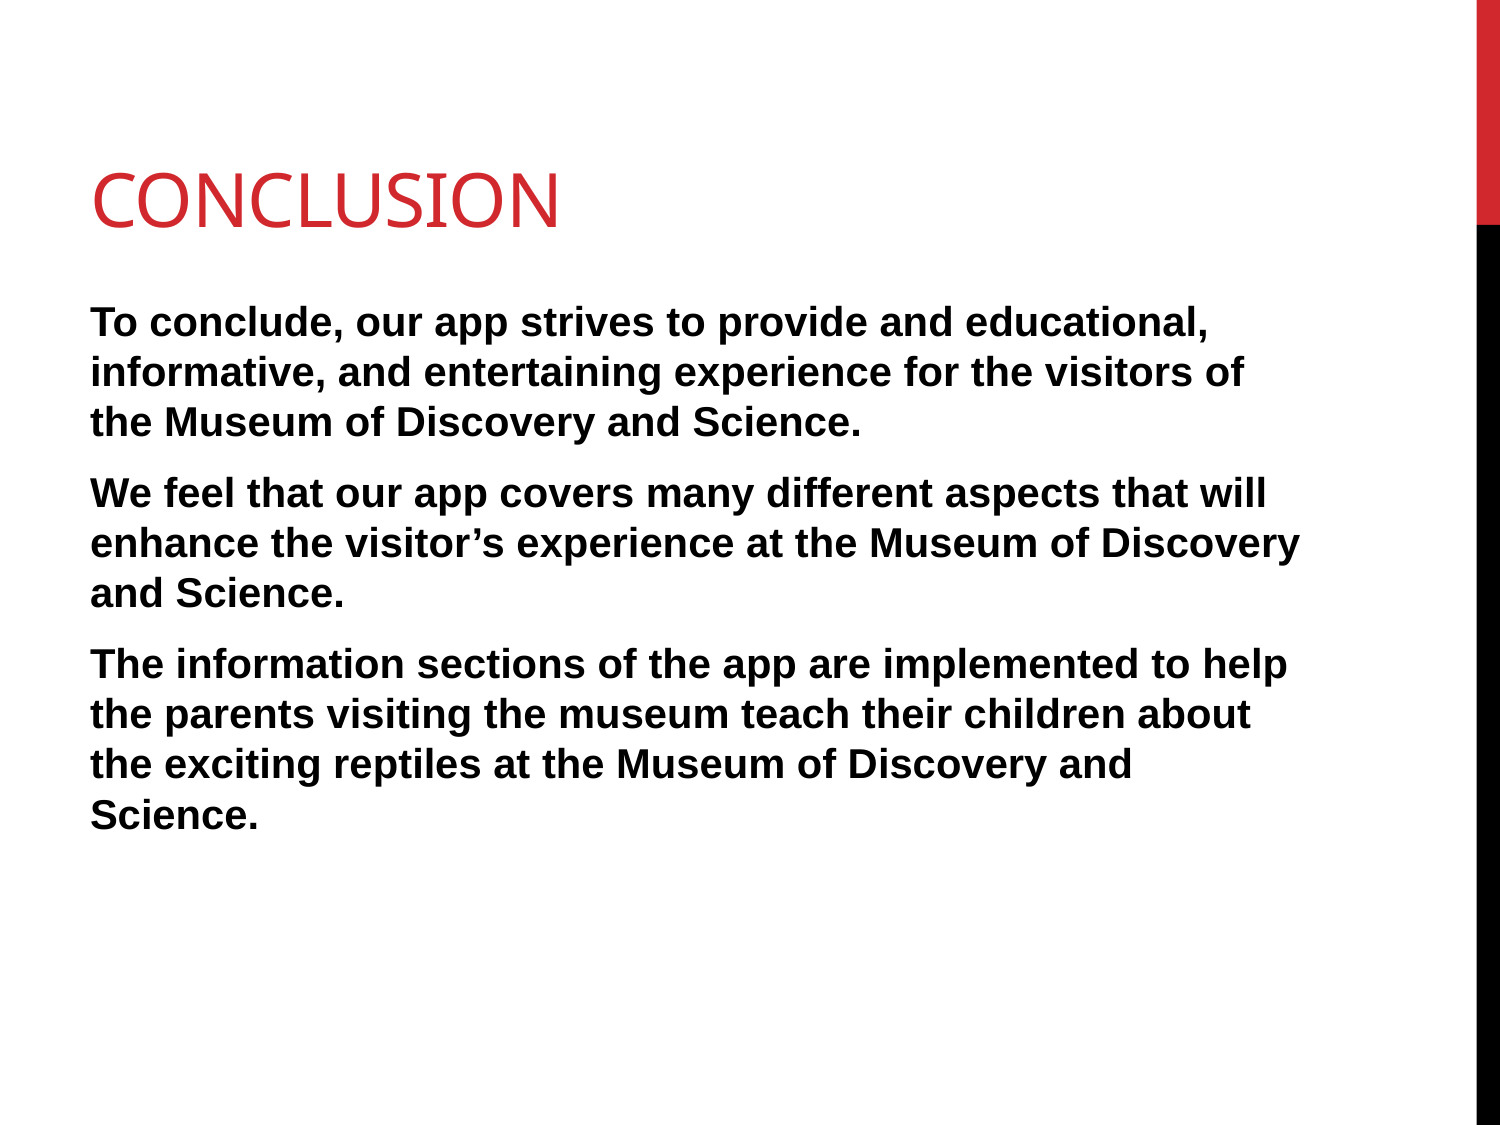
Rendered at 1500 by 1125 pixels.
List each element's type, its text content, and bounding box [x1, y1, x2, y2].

title Conclusion [75, 25, 1025, 250]
list To conclude, our app strives to provide and educational, informative, and entertaining experience for the visitors of the Museum of Discovery and Science. We feel that our app covers many different aspects that will enhance the visitor’s experience at the Museum of Discovery and Science. The information sections of the app are implemented to help the parents visiting the museum teach their children about the exciting reptiles at the Museum of Discovery and Science. [75, 287, 1325, 1005]
